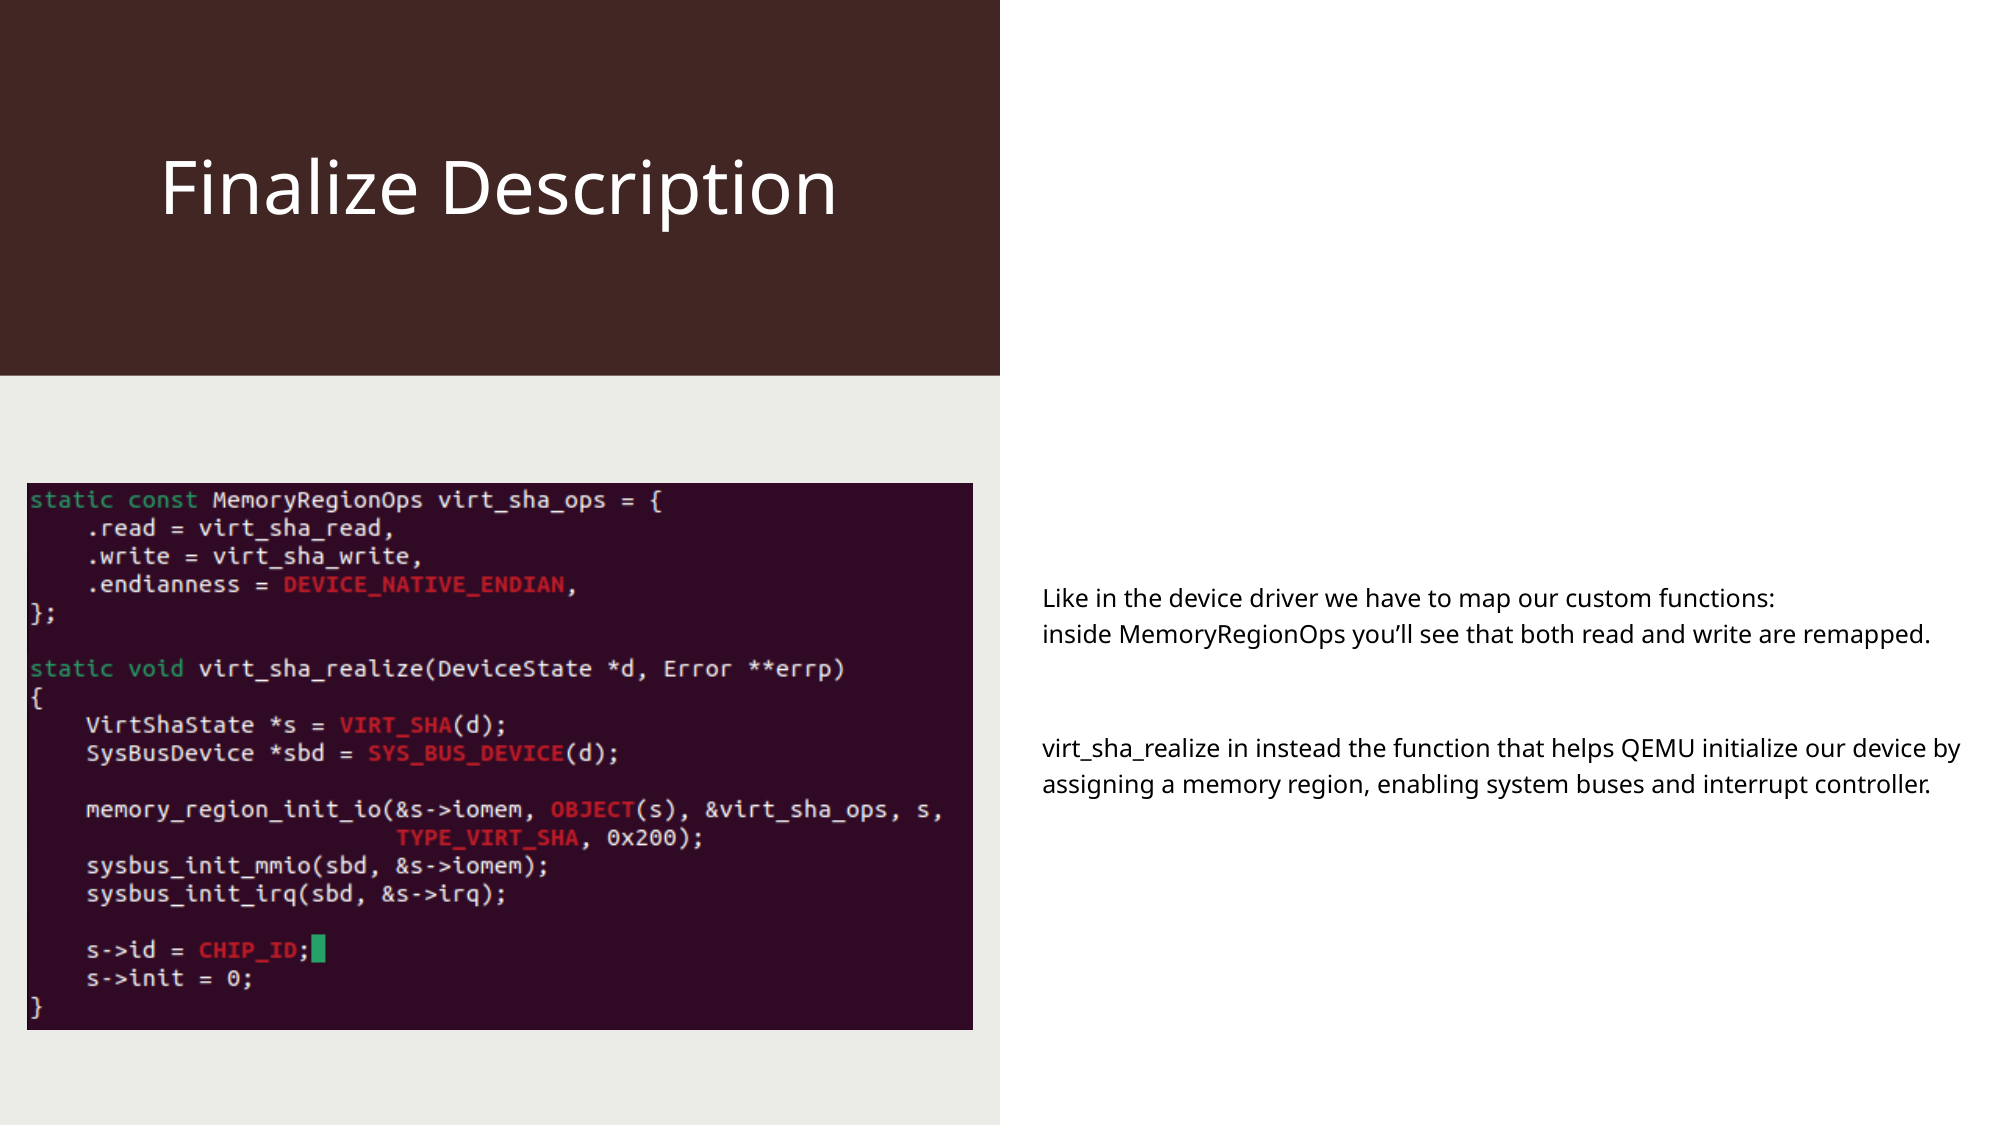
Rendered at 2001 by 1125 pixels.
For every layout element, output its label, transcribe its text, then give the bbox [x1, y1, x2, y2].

title Finalize Description [0, 131, 1000, 237]
picture [27, 482, 973, 1030]
list Like in the device driver we have to map our custom functions: inside MemoryRegionOps you’ll see that both read and write are remapped. virt_sha_realize in instead the function that helps QEMU initialize our device by assigning a memory region, enabling system buses and interrupt controller. [1027, 569, 1991, 1125]
